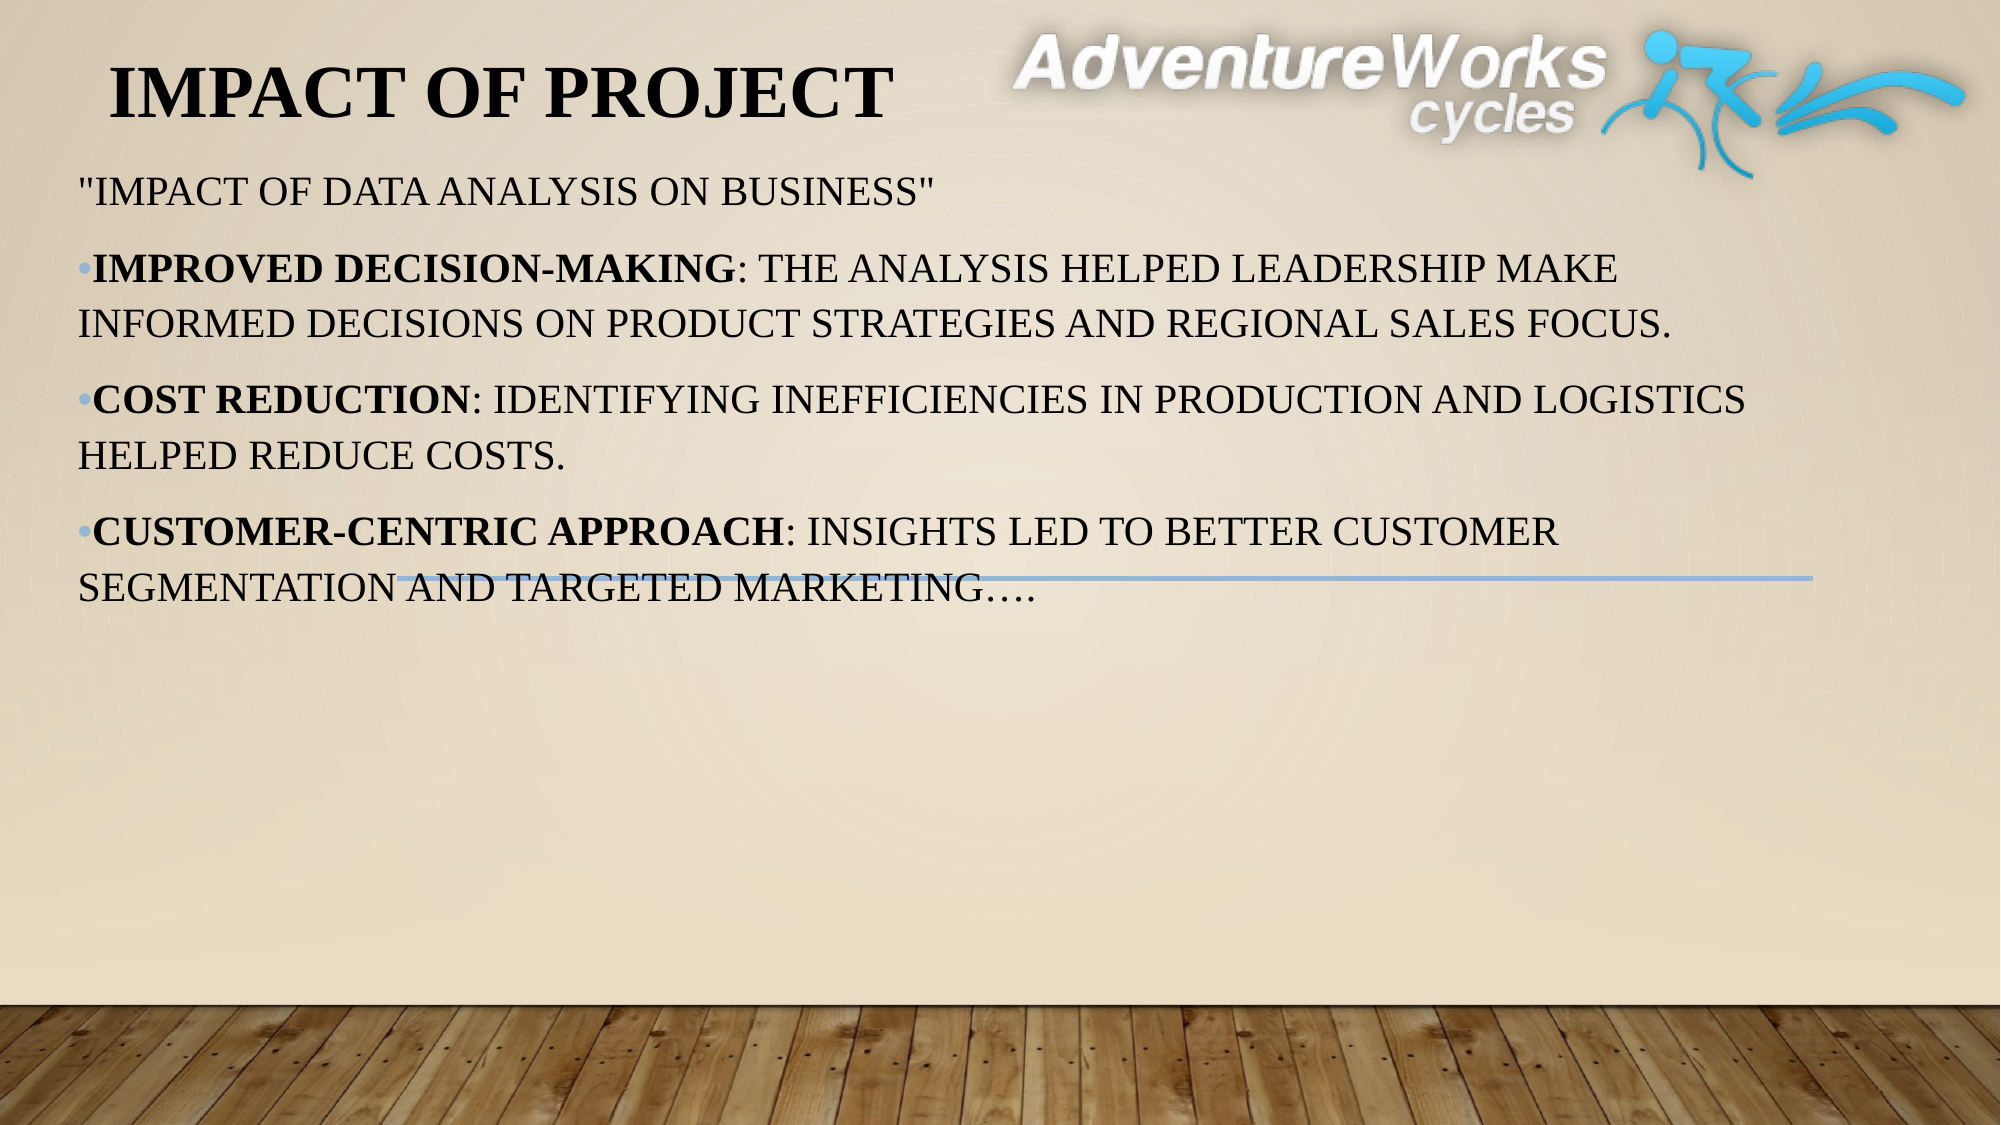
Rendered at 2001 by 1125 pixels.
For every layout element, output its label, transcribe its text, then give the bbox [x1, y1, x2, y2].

title IMPACT OF PROJECT [93, 17, 989, 133]
subtitle "Impact of Data Analysis on Business" Improved Decision-Making: The analysis helped leadership make informed decisions on product strategies and regional sales focus. Cost Reduction: Identifying inefficiencies in production and logistics helped reduce costs. Customer-Centric Approach: Insights led to better customer segmentation and targeted marketing…. [62, 144, 1839, 744]
picture [989, 8, 1991, 204]
picture [0, 1005, 2000, 1125]
